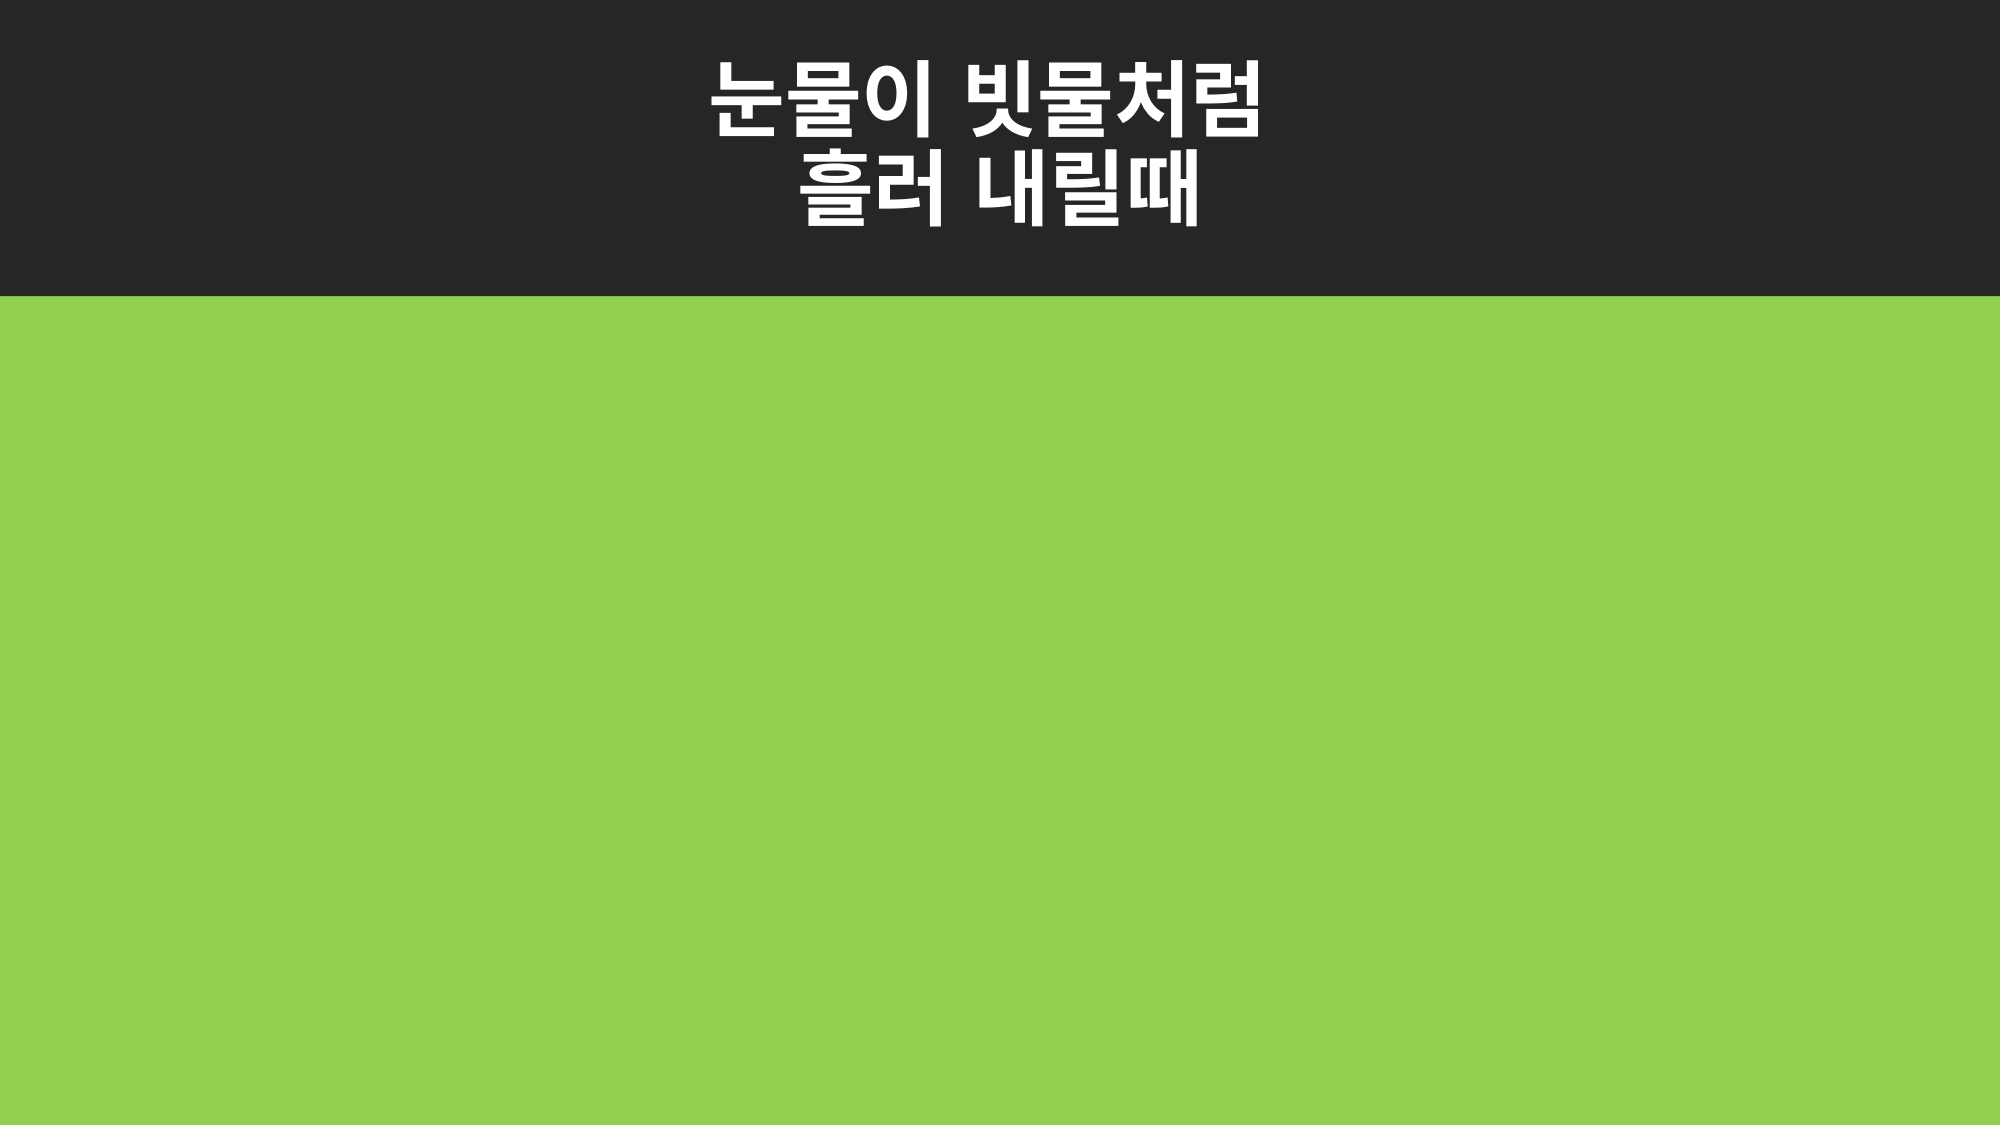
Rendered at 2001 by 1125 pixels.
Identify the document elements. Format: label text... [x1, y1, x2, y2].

title 눈물이 빗물처럼 흘러 내릴때 [0, 0, 2000, 297]
